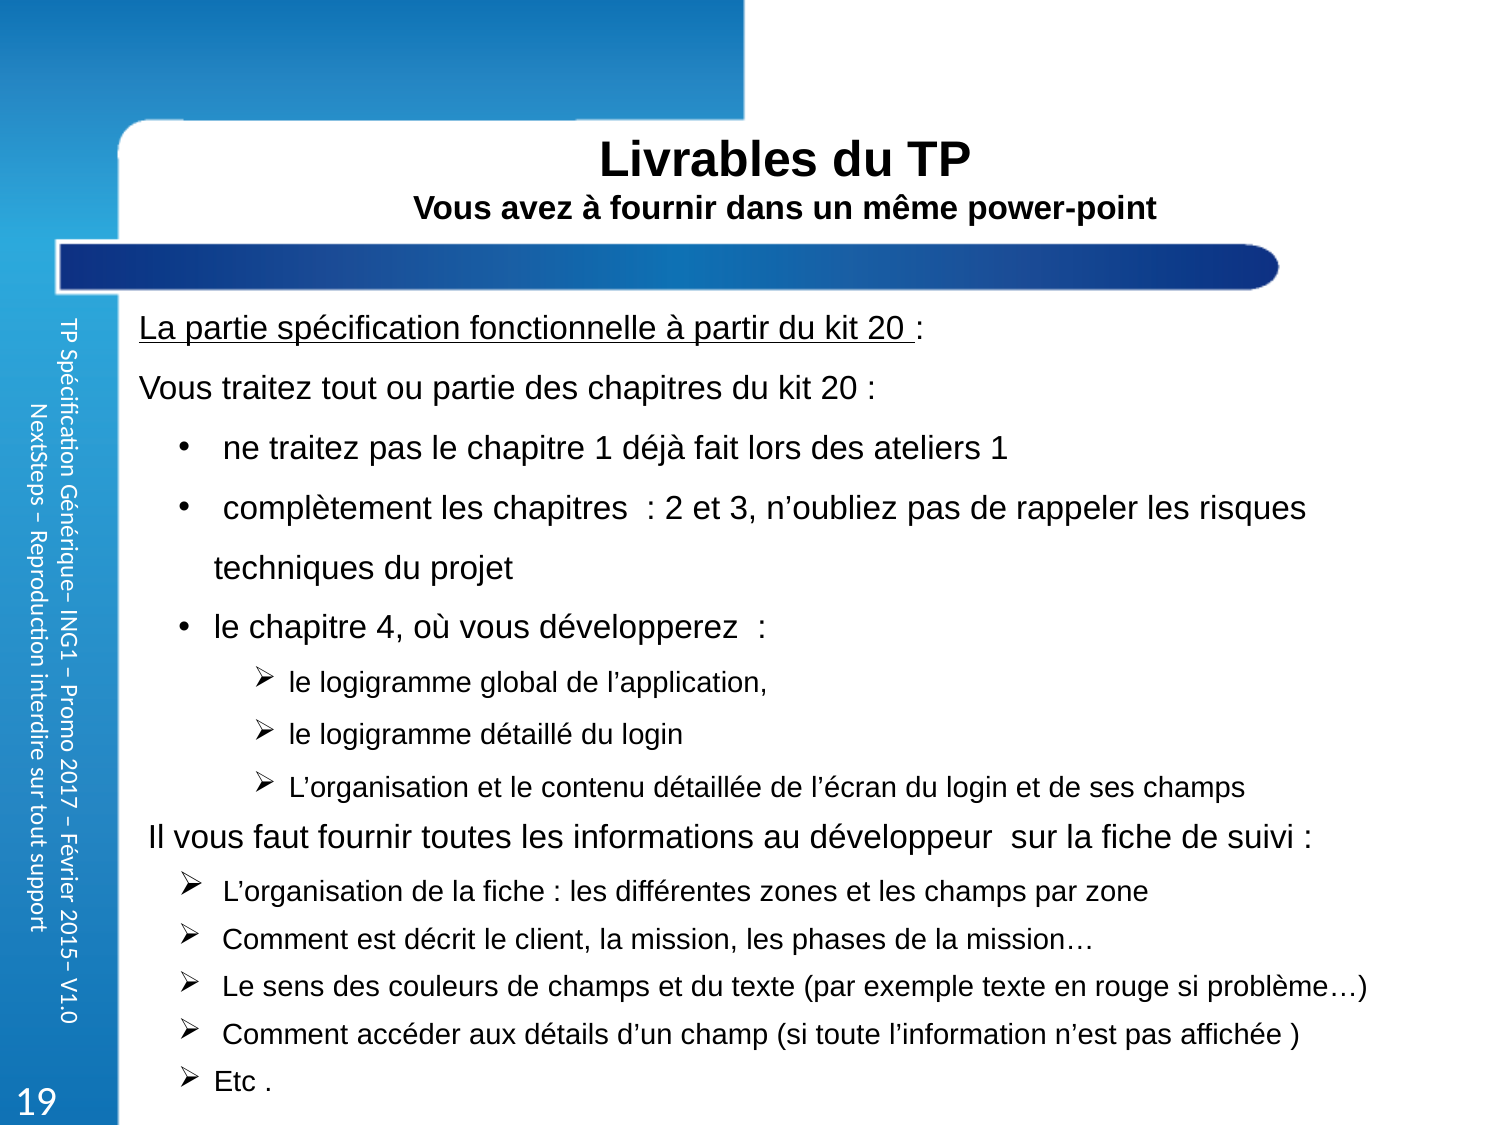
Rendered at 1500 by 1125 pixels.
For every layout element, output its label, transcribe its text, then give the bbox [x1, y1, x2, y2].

text_box Livrables du TP Vous avez à fournir dans un même power-point [164, 118, 1408, 234]
text_box La partie spécification fonctionnelle à partir du kit 20 : Vous traitez tout ou partie des chapitres du kit 20 : ne traitez pas le chapitre 1 déjà fait lors des ateliers 1 complètement les chapitres : 2 et 3, n’oubliez pas de rappeler les risques techniques du projet le chapitre 4, où vous développerez : le logigramme global de l’application, le logigramme détaillé du login L’organisation et le contenu détaillée de l’écran du login et de ses champs Il vous faut fournir toutes les informations au développeur sur la fiche de suivi : L’organisation de la fiche : les différentes zones et les champs par zone Comment est décrit le client, la mission, les phases de la mission… Le sens des couleurs de champs et du texte (par exemple texte en rouge si problème…) Comment accéder aux détails d’un champ (si toute l’information n’est pas affichée ) Etc . [123, 278, 1471, 1125]
picture [0, 0, 1500, 1125]
